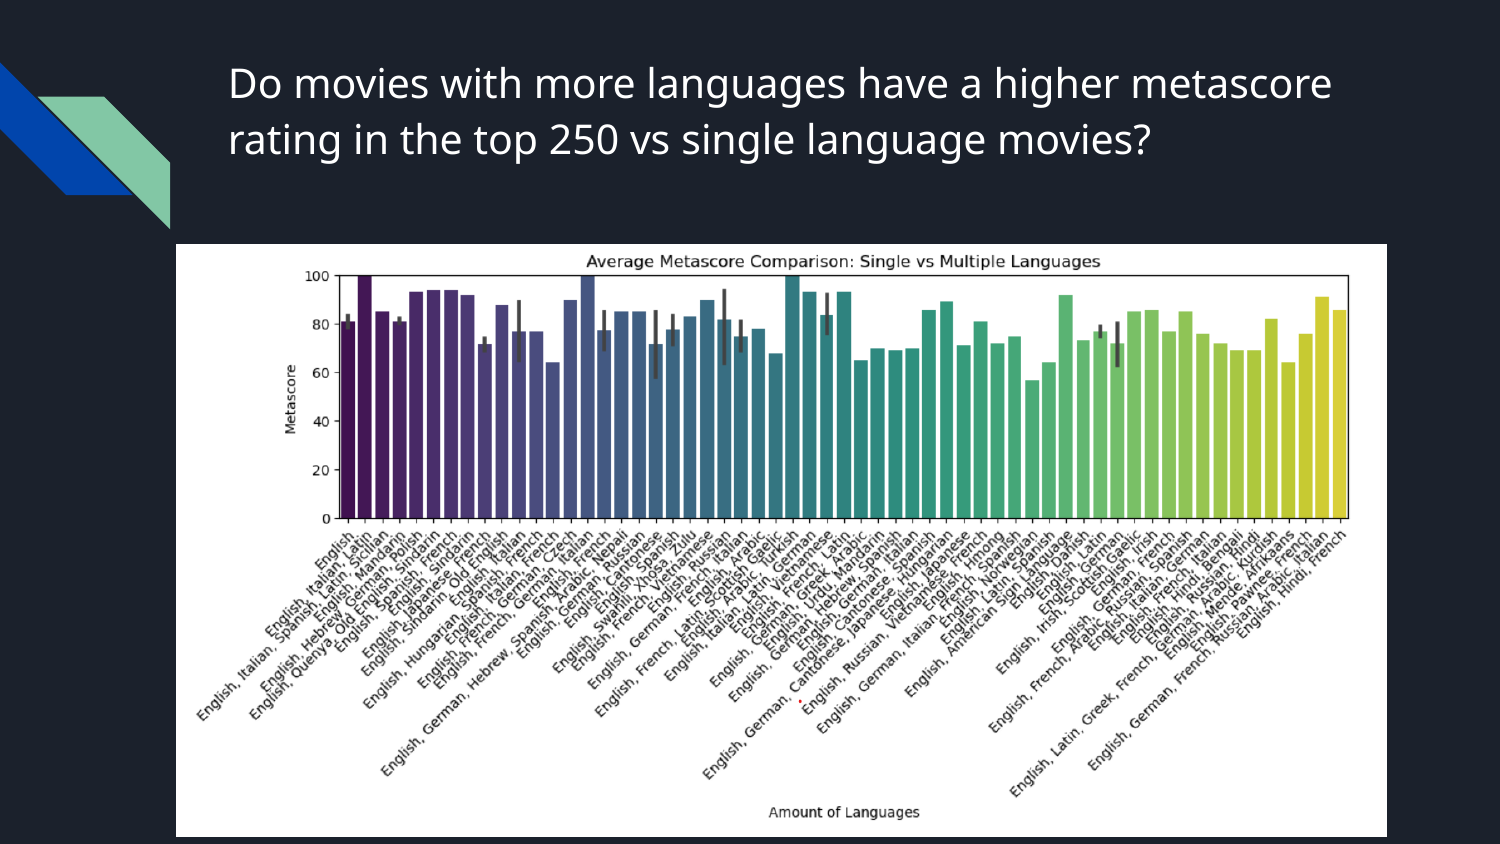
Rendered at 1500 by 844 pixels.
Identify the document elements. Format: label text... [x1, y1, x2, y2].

picture [175, 244, 1388, 838]
title Do movies with more languages have a higher metascore rating in the top 250 vs single language movies? [212, 39, 1368, 190]
